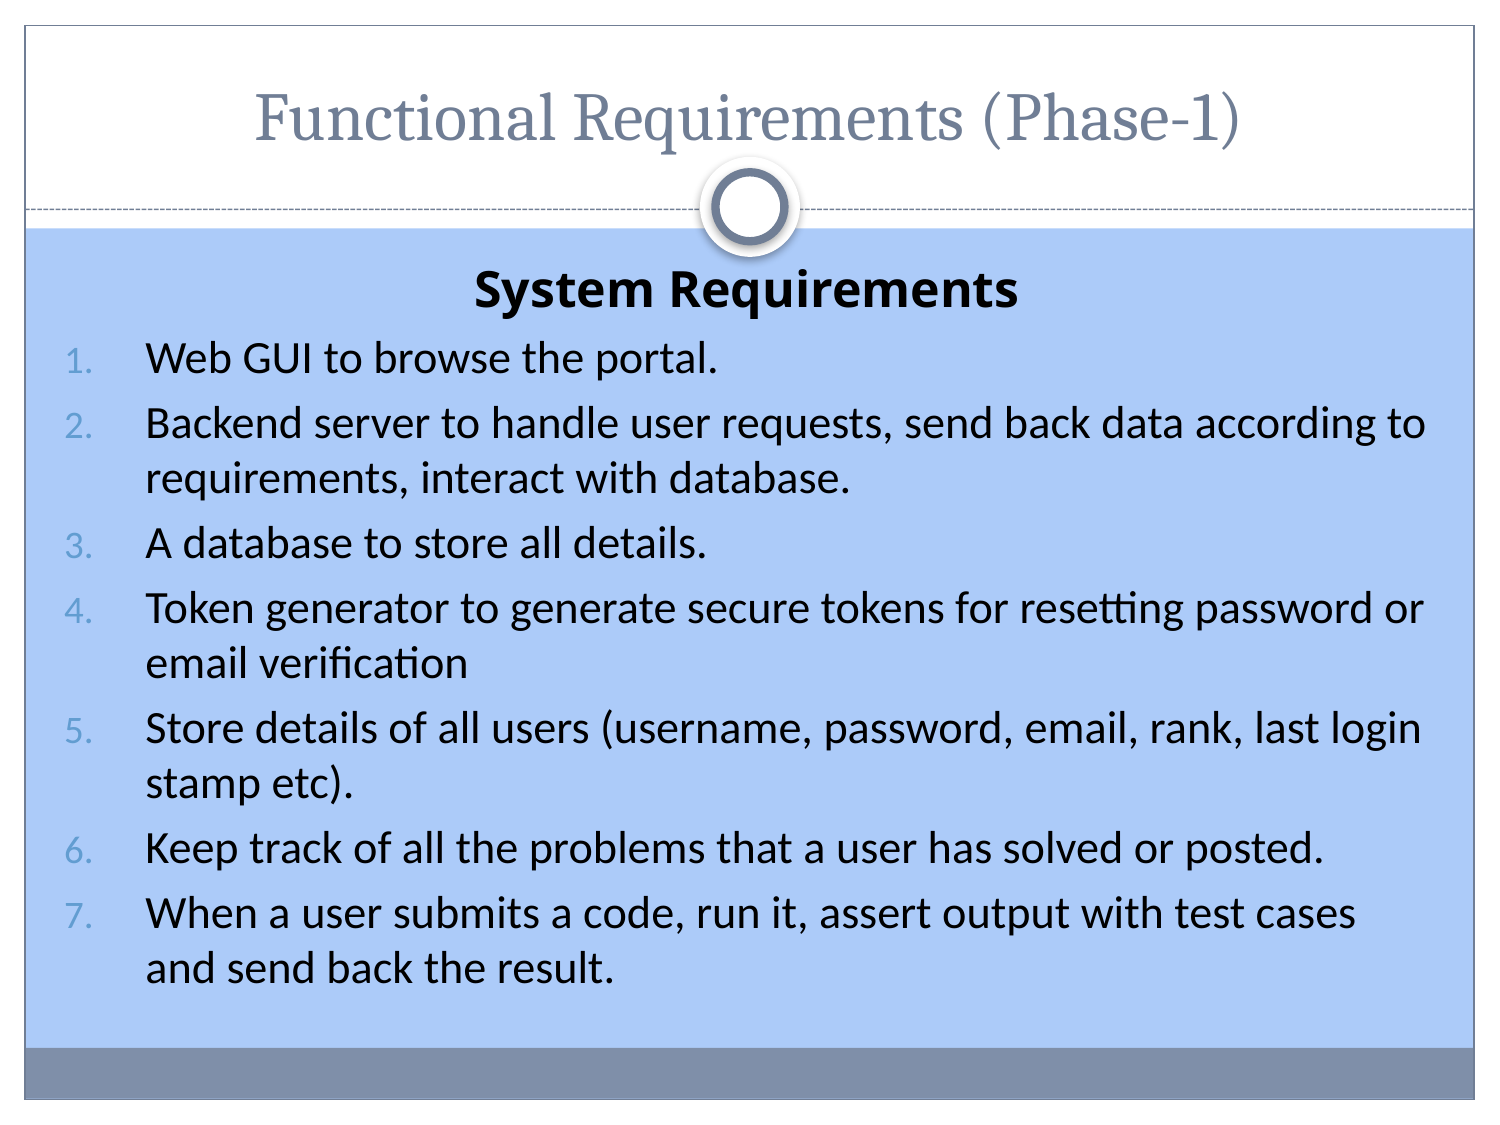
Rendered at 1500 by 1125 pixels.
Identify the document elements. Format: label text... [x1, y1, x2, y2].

list System Requirements Web GUI to browse the portal. Backend server to handle user requests, send back data according to requirements, interact with database. A database to store all details. Token generator to generate secure tokens for resetting password or email verification Store details of all users (username, password, email, rank, last login stamp etc). Keep track of all the problems that a user has solved or posted. When a user submits a code, run it, assert output with test cases and send back the result. [49, 250, 1445, 1001]
title Functional Requirements (Phase-1) [49, 37, 1450, 162]
